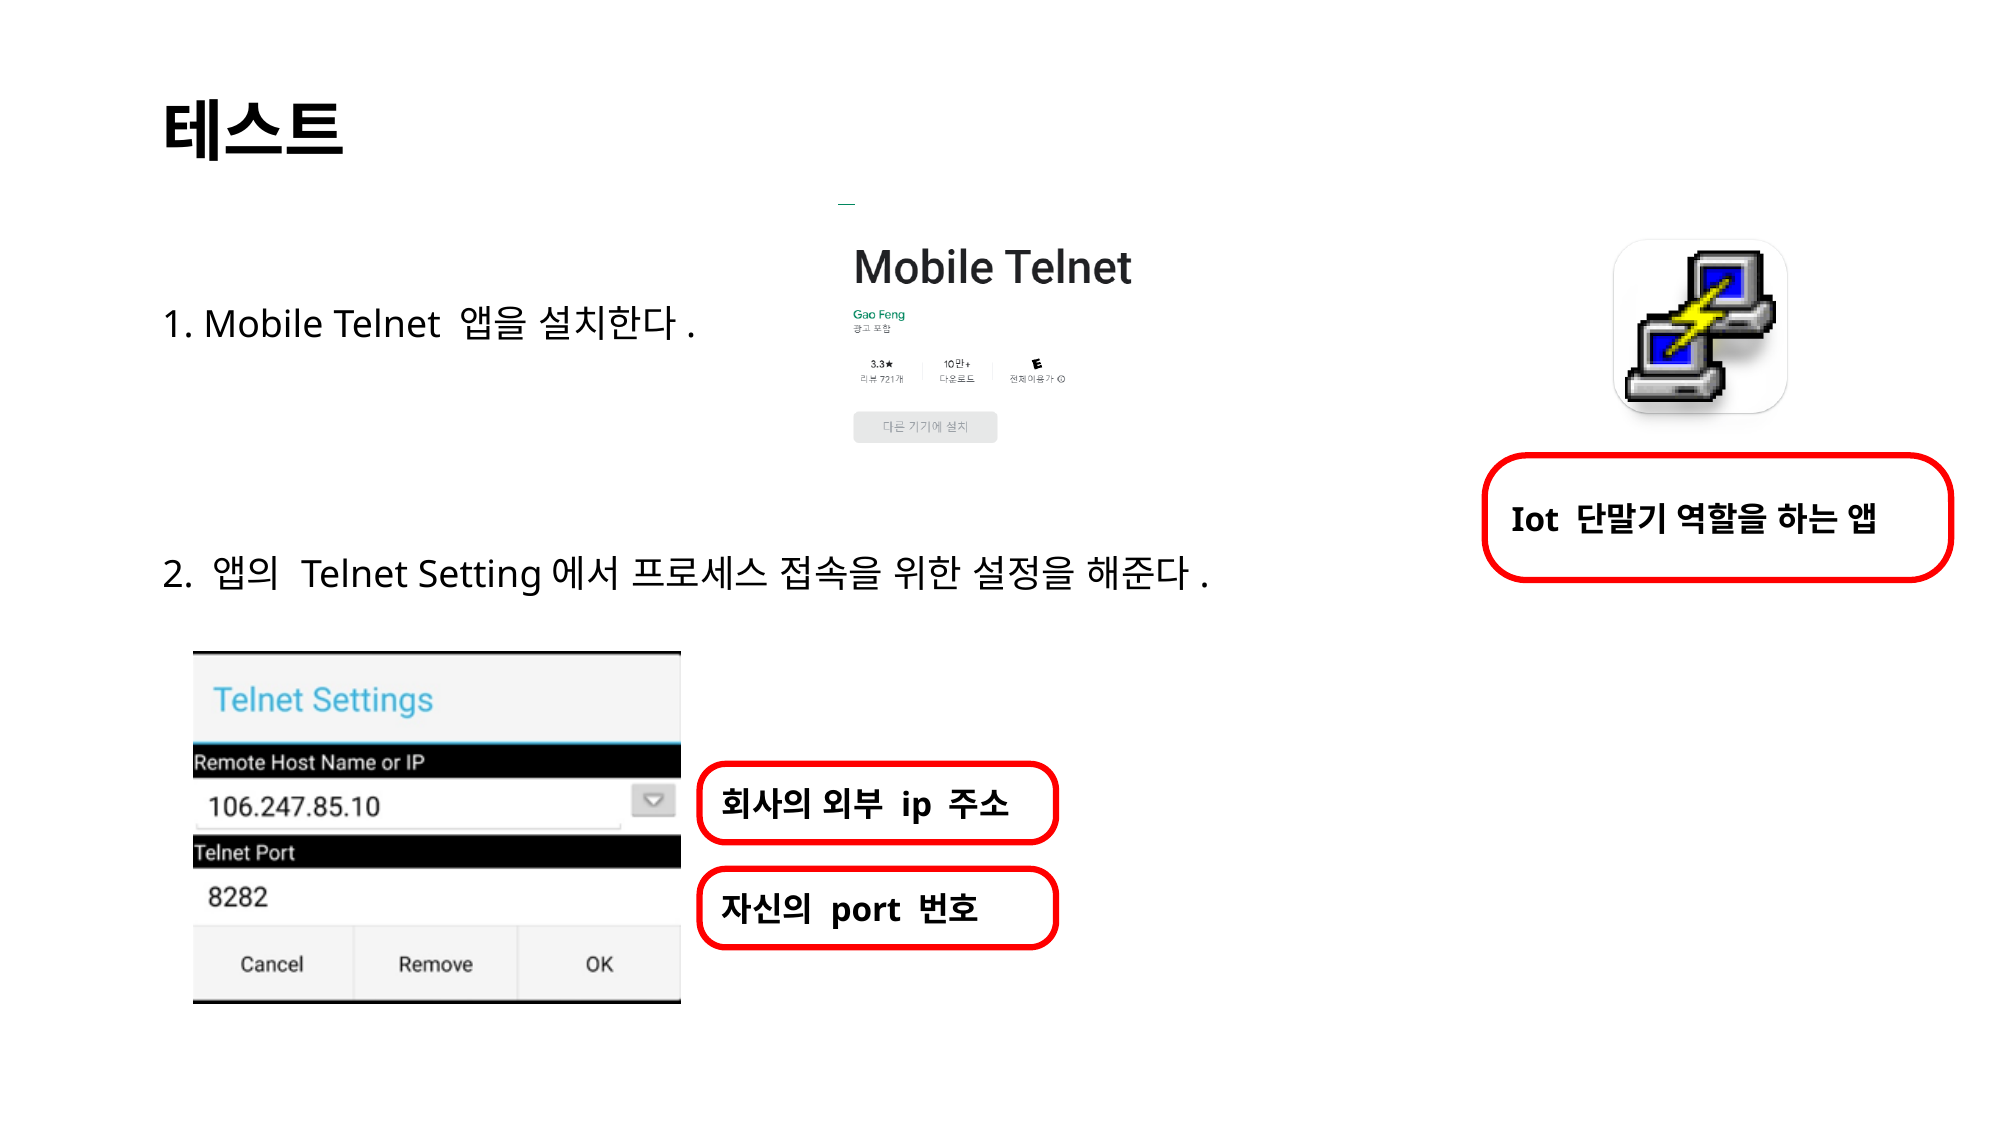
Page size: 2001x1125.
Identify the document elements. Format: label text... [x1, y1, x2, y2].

text_box Iot 단말기 역할을 하는 앱 [1483, 454, 1953, 582]
picture [820, 204, 1795, 458]
text_box 2. 앱의 Telnet Setting에서 프로세스 접속을 위한 설정을 해준다. [147, 542, 1279, 602]
text_box 테스트 [147, 81, 621, 177]
text_box 1. Mobile Telnet 앱을 설치한다. [147, 292, 820, 353]
text_box 회사의 외부 ip 주소 [698, 762, 1058, 844]
text_box 자신의 port 번호 [698, 867, 1058, 949]
picture [193, 651, 681, 1004]
